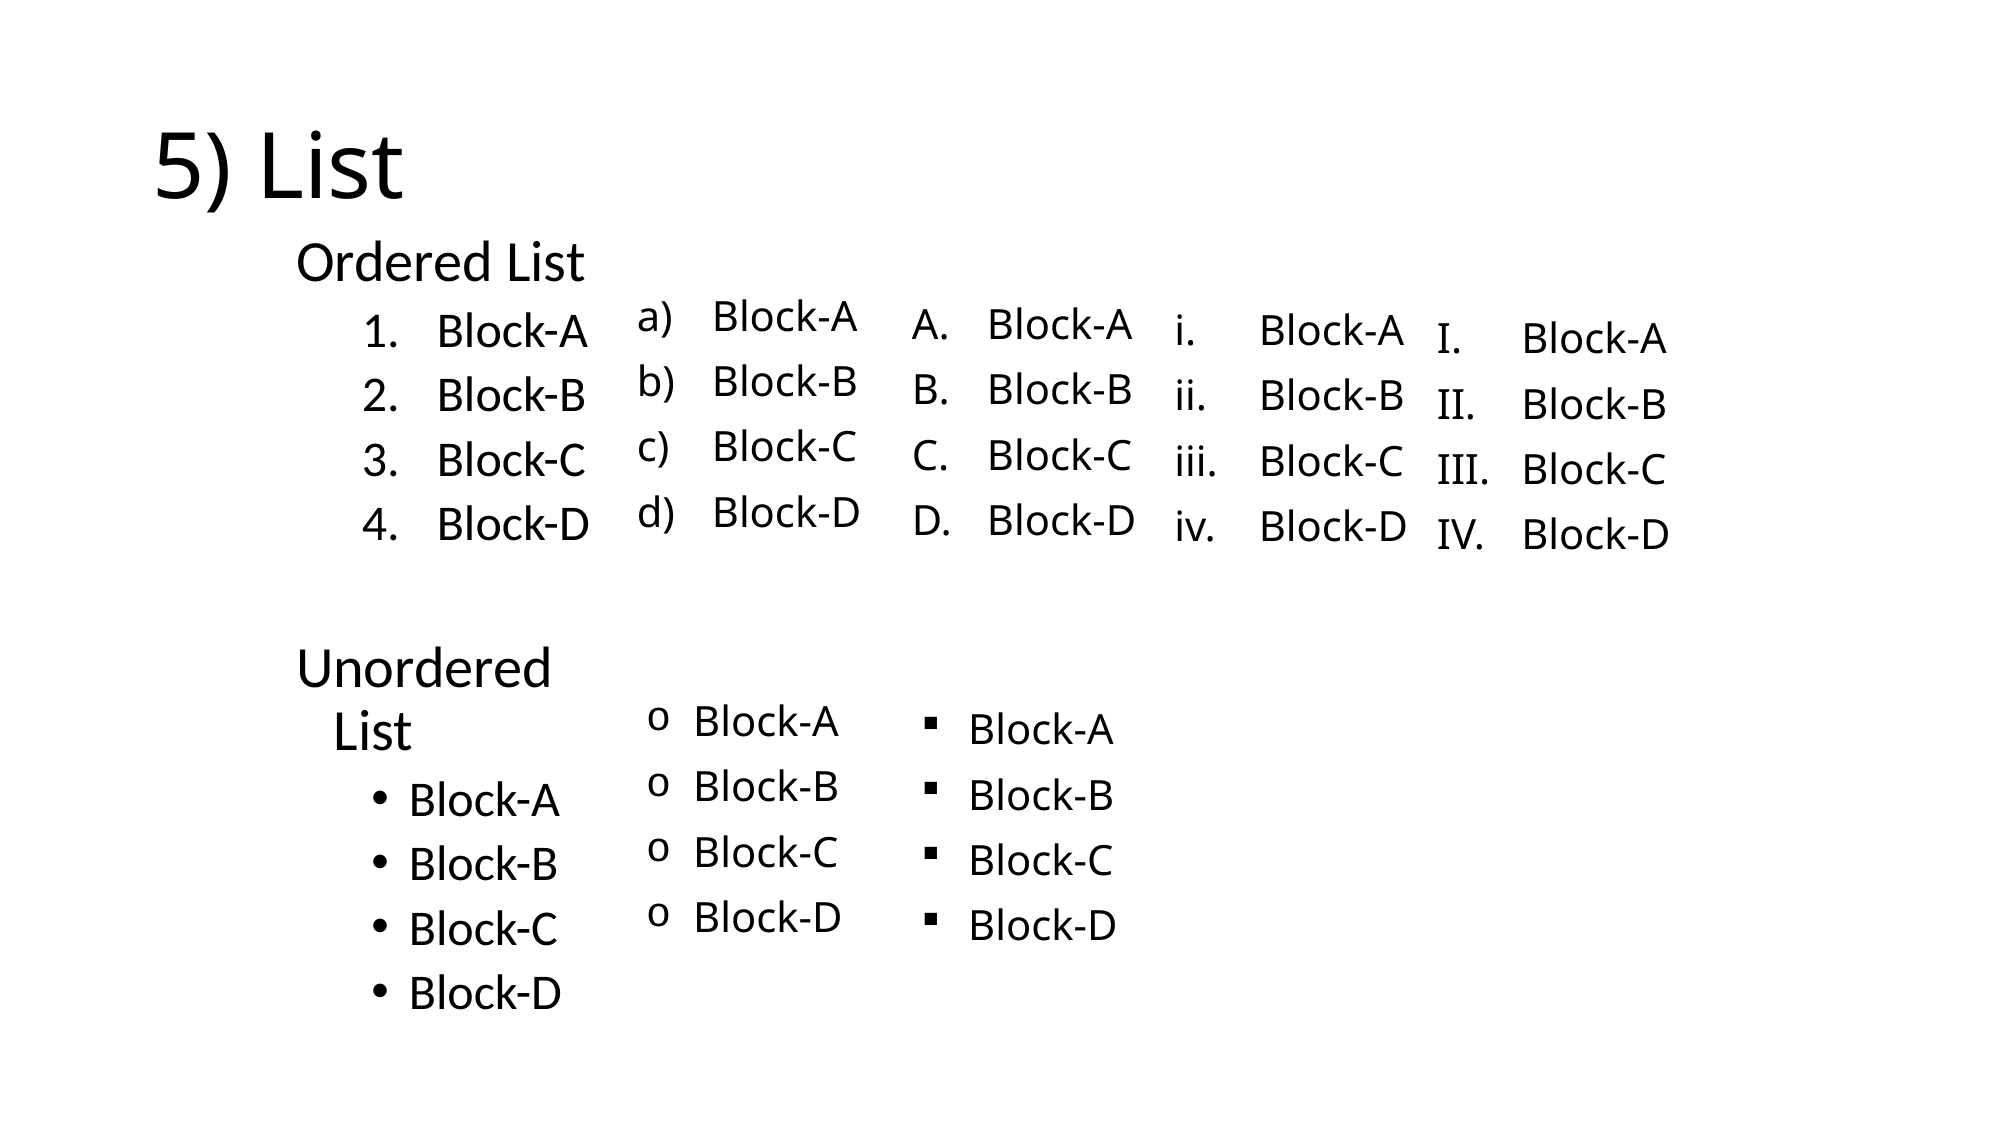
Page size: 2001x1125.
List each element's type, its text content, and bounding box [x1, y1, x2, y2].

text_box Block-A Block-B Block-C Block-D [1356, 229, 1750, 1038]
text_box Block-A Block-B Block-C Block-D Block-A Block-B Block-C Block-D [556, 206, 950, 1038]
title 5) List [137, 59, 1863, 278]
text_box Block-A Block-B Block-C Block-D [1093, 220, 1488, 1038]
list Ordered List Block-A Block-B Block-C Block-D Unordered List Block-A Block-B Block-C Block-D [281, 223, 556, 1038]
text_box Block-A Block-B Block-C Block-D Block-A Block-B Block-C Block-D [831, 215, 1225, 1038]
